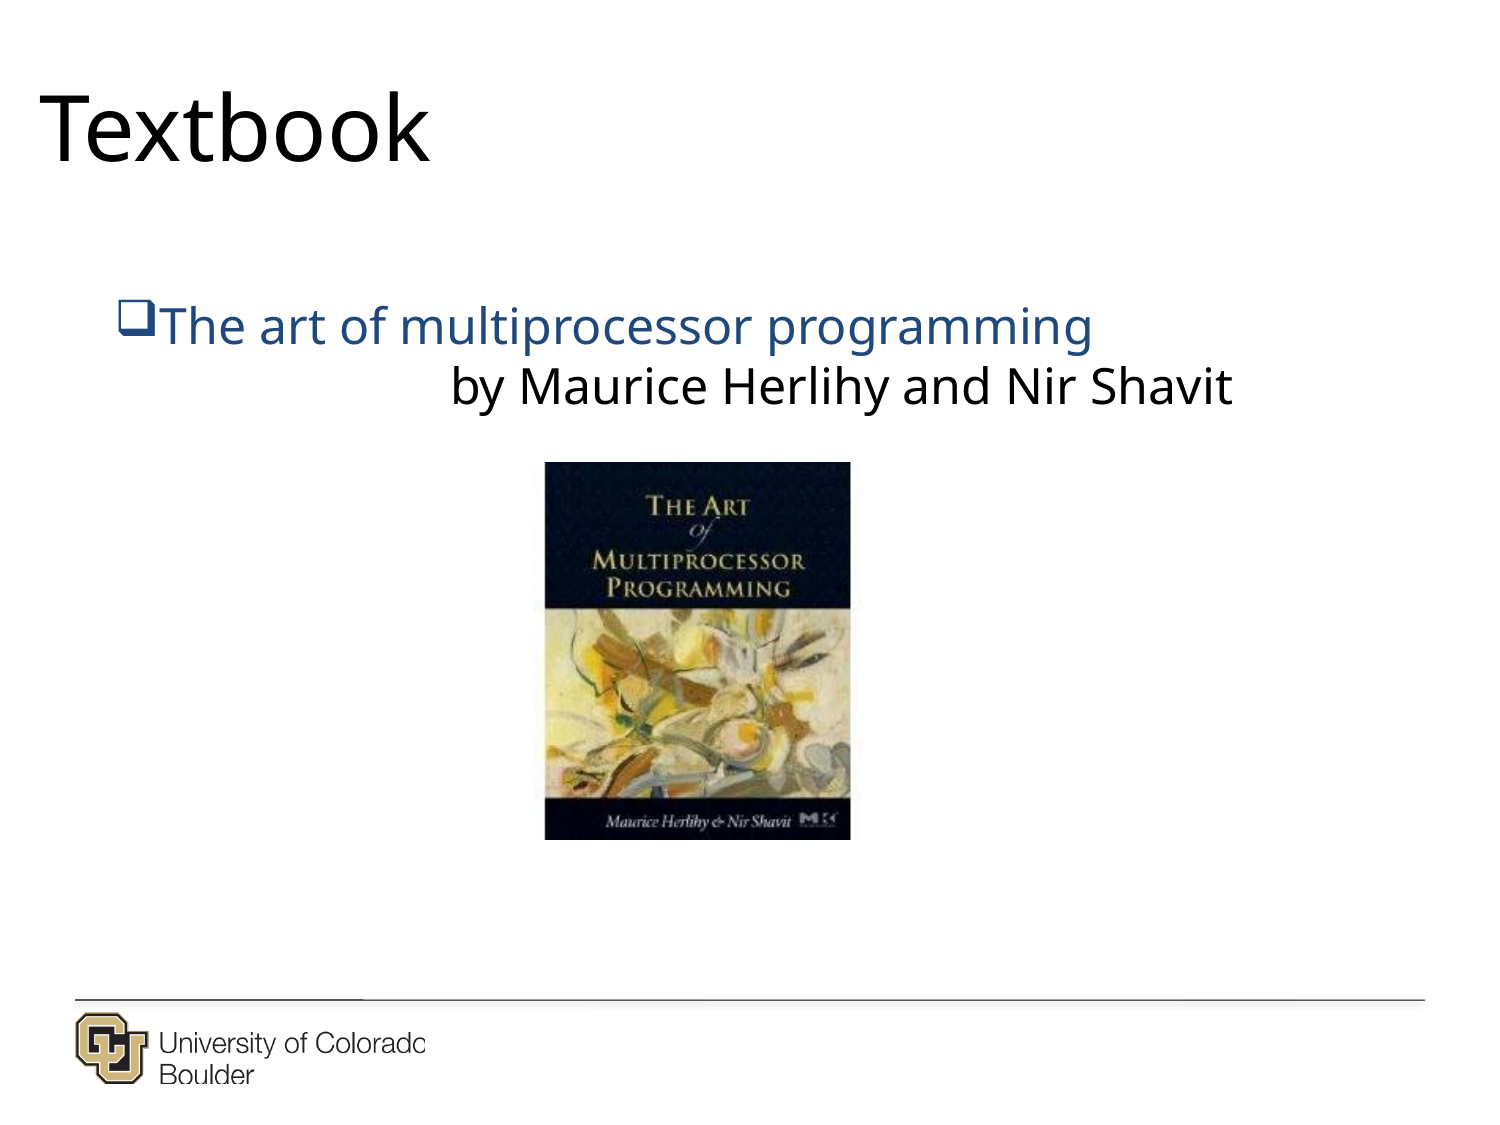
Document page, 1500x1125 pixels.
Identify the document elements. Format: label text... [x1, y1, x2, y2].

picture [509, 462, 887, 840]
text_box The art of multiprocessor programming by Maurice Herlihy and Nir Shavit [60, 287, 1336, 423]
text_box Textbook [24, 62, 1300, 188]
